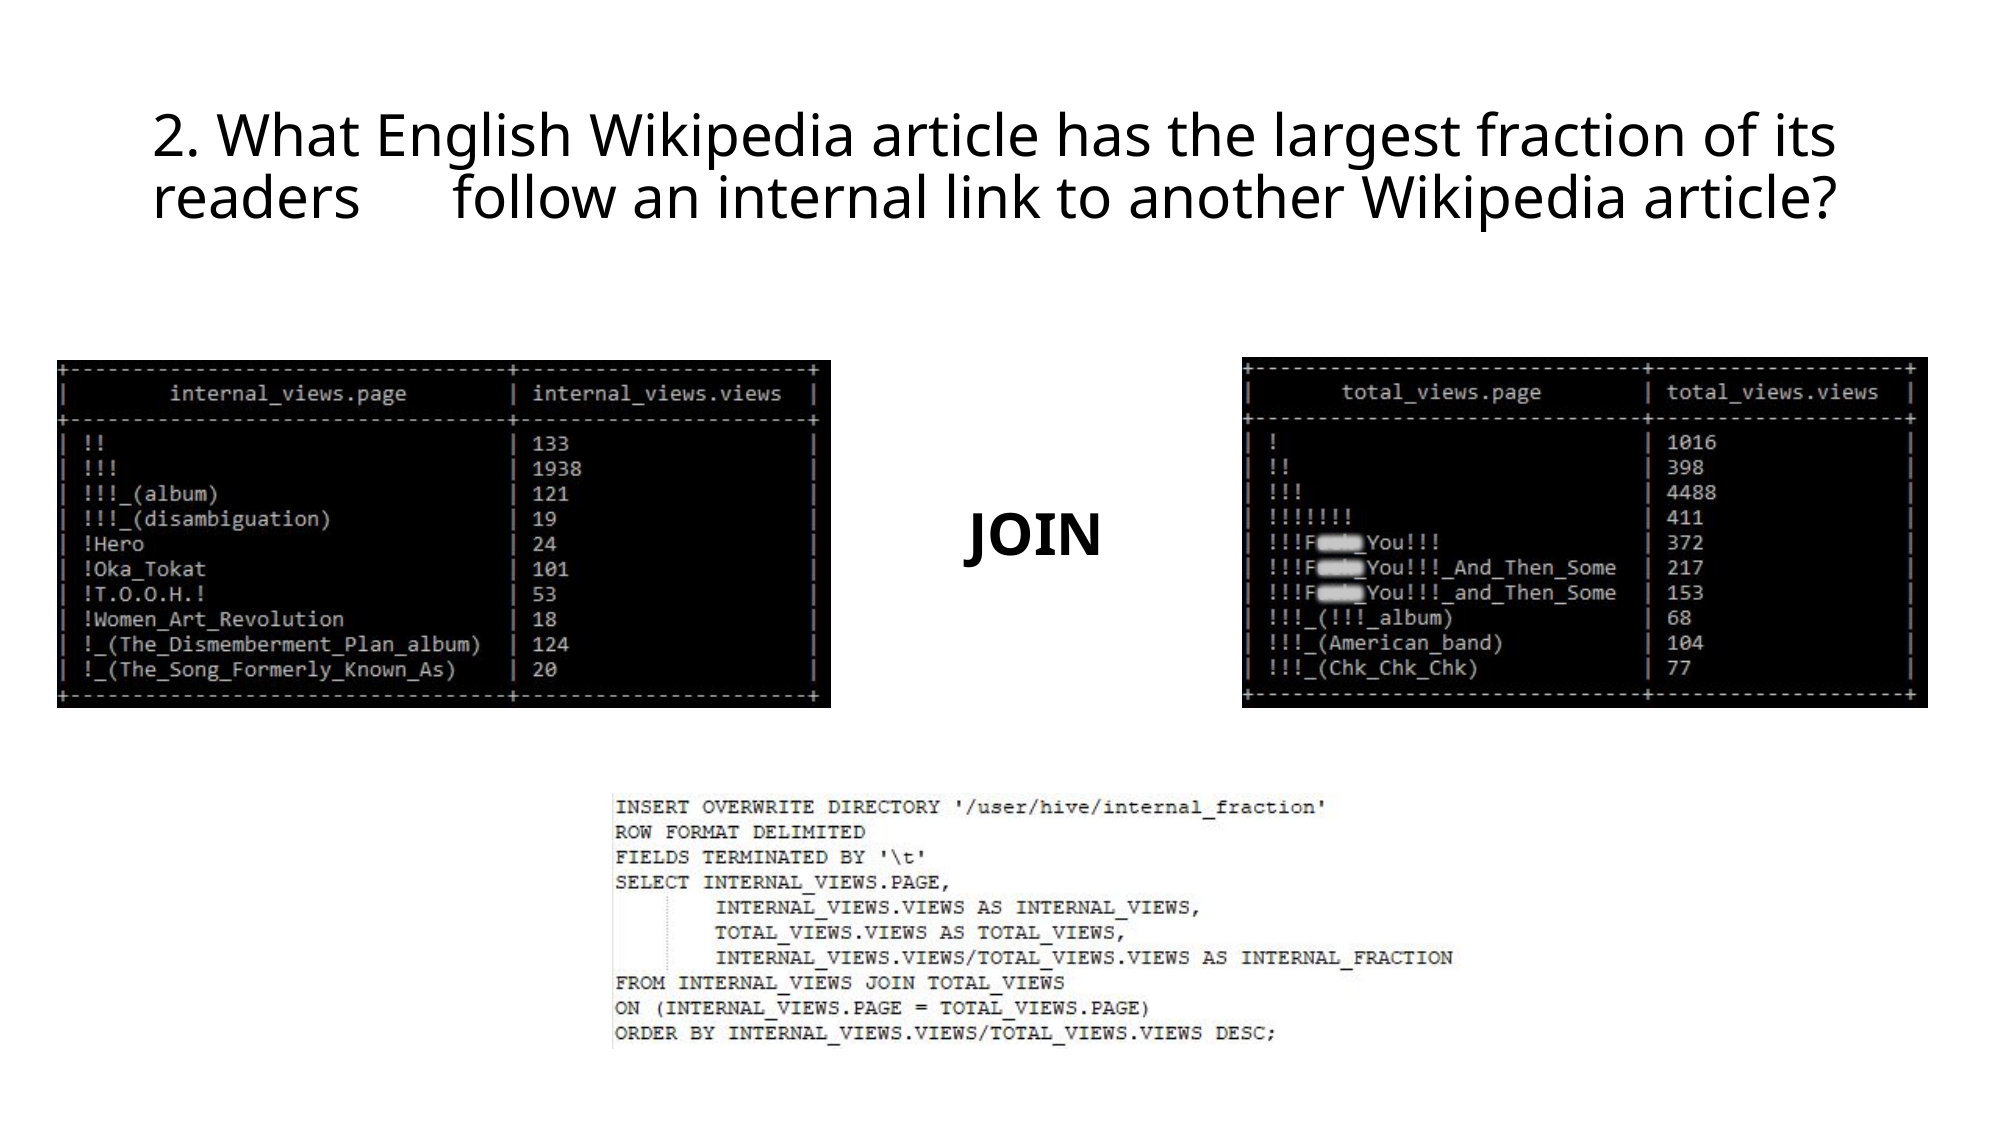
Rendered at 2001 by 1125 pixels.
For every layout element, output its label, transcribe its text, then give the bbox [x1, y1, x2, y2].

picture [612, 793, 1461, 1049]
picture [57, 360, 831, 708]
text_box JOIN [875, 489, 1198, 575]
picture [1242, 357, 1928, 708]
title 2. What English Wikipedia article has the largest fraction of its readers follow an internal link to another Wikipedia article? [137, 59, 1863, 278]
